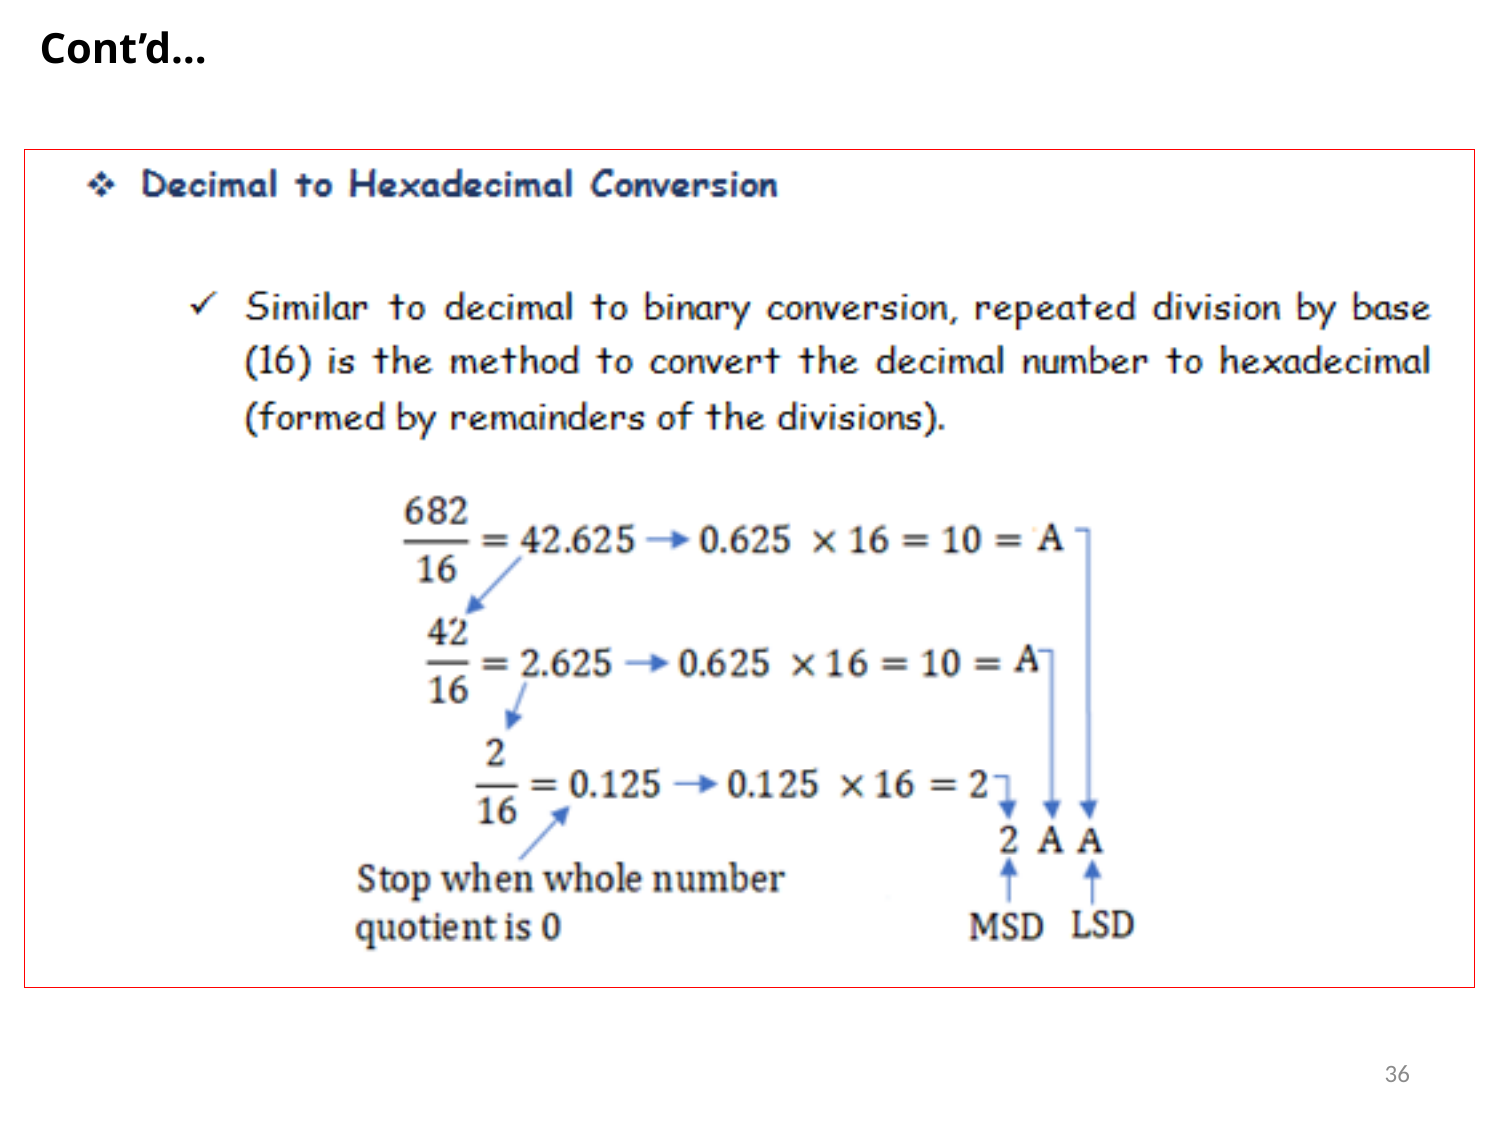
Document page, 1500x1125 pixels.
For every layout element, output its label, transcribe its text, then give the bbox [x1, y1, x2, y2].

text_box Cont’d… [24, 14, 338, 80]
picture [24, 149, 1476, 988]
slide_number 36 [1074, 1042, 1425, 1103]
